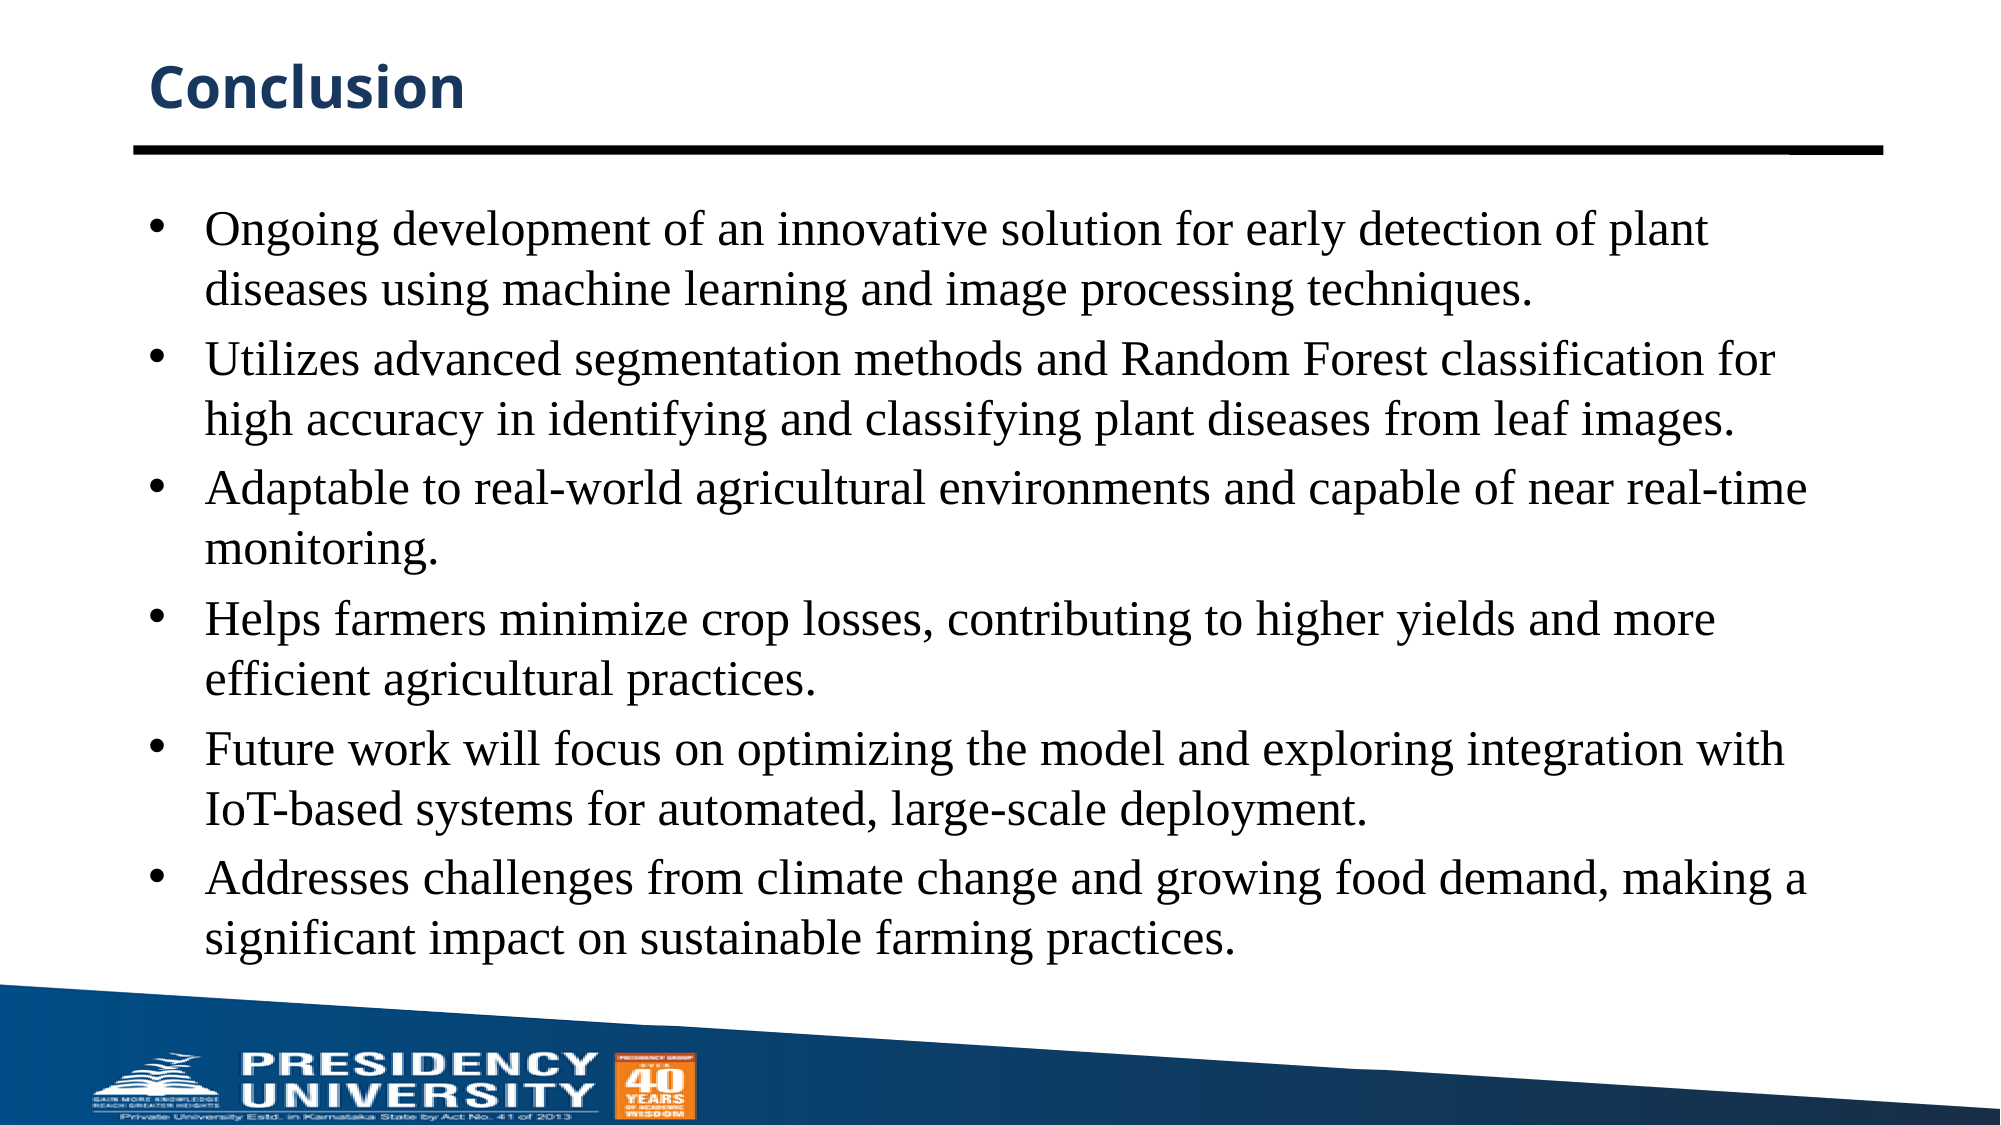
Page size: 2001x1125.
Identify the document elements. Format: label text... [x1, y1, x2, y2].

picture [0, 982, 2000, 1125]
list Ongoing development of an innovative solution for early detection of plant diseases using machine learning and image processing techniques. Utilizes advanced segmentation methods and Random Forest classification for high accuracy in identifying and classifying plant diseases from leaf images. Adaptable to real-world agricultural environments and capable of near real-time monitoring. Helps farmers minimize crop losses, contributing to higher yields and more efficient agricultural practices. Future work will focus on optimizing the model and exploring integration with IoT-based systems for automated, large-scale deployment. Addresses challenges from climate change and growing food demand, making a significant impact on sustainable farming practices. [133, 187, 1884, 1000]
title Conclusion [133, 45, 1884, 125]
